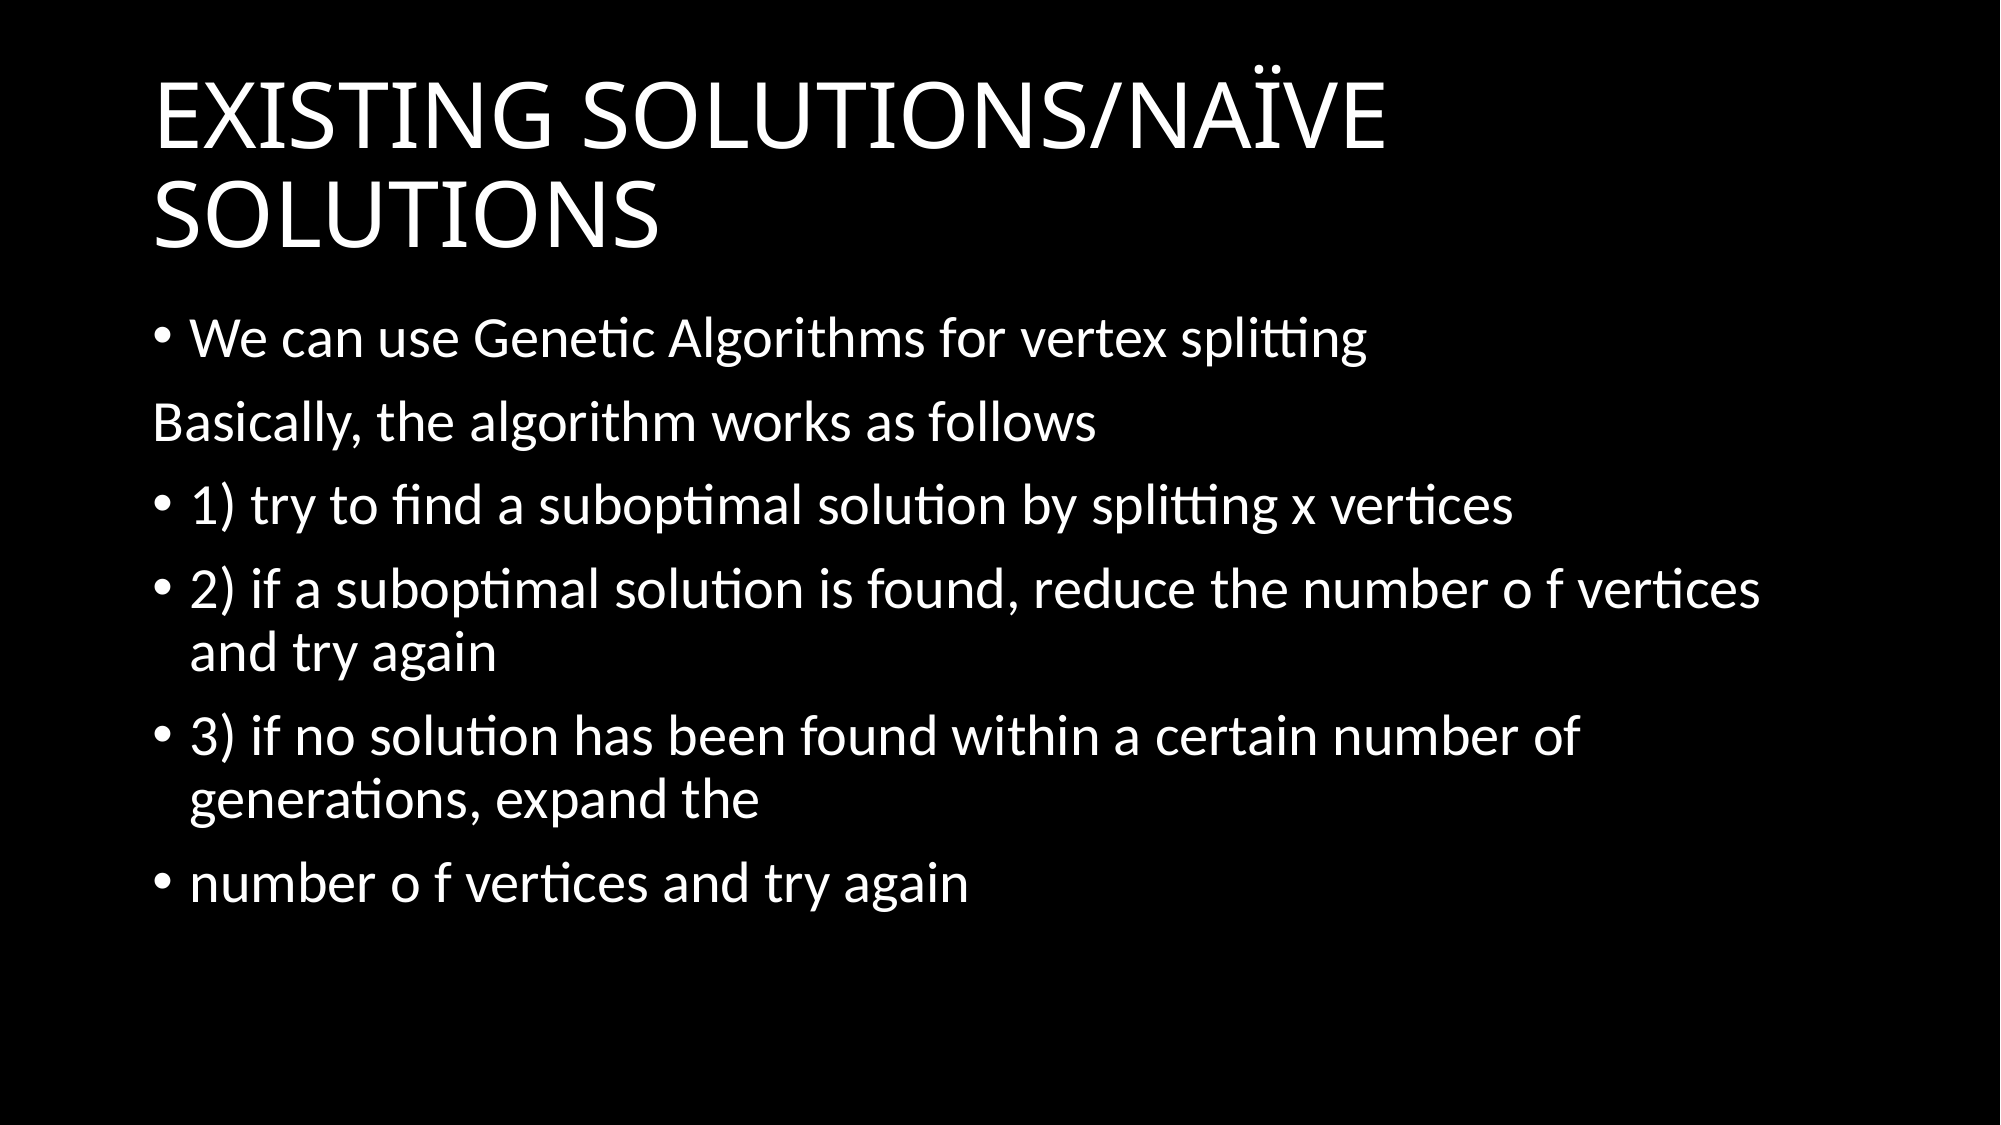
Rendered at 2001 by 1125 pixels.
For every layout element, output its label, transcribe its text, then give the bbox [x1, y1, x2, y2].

title EXISTING SOLUTIONS/NAÏVE SOLUTIONS [137, 59, 1863, 278]
list We can use Genetic Algorithms for vertex splitting Basically, the algorithm works as follows 1) try to find a suboptimal solution by splitting x vertices 2) if a suboptimal solution is found, reduce the number o f vertices and try again 3) if no solution has been found within a certain number of generations, expand the number o f vertices and try again [137, 299, 1863, 1014]
